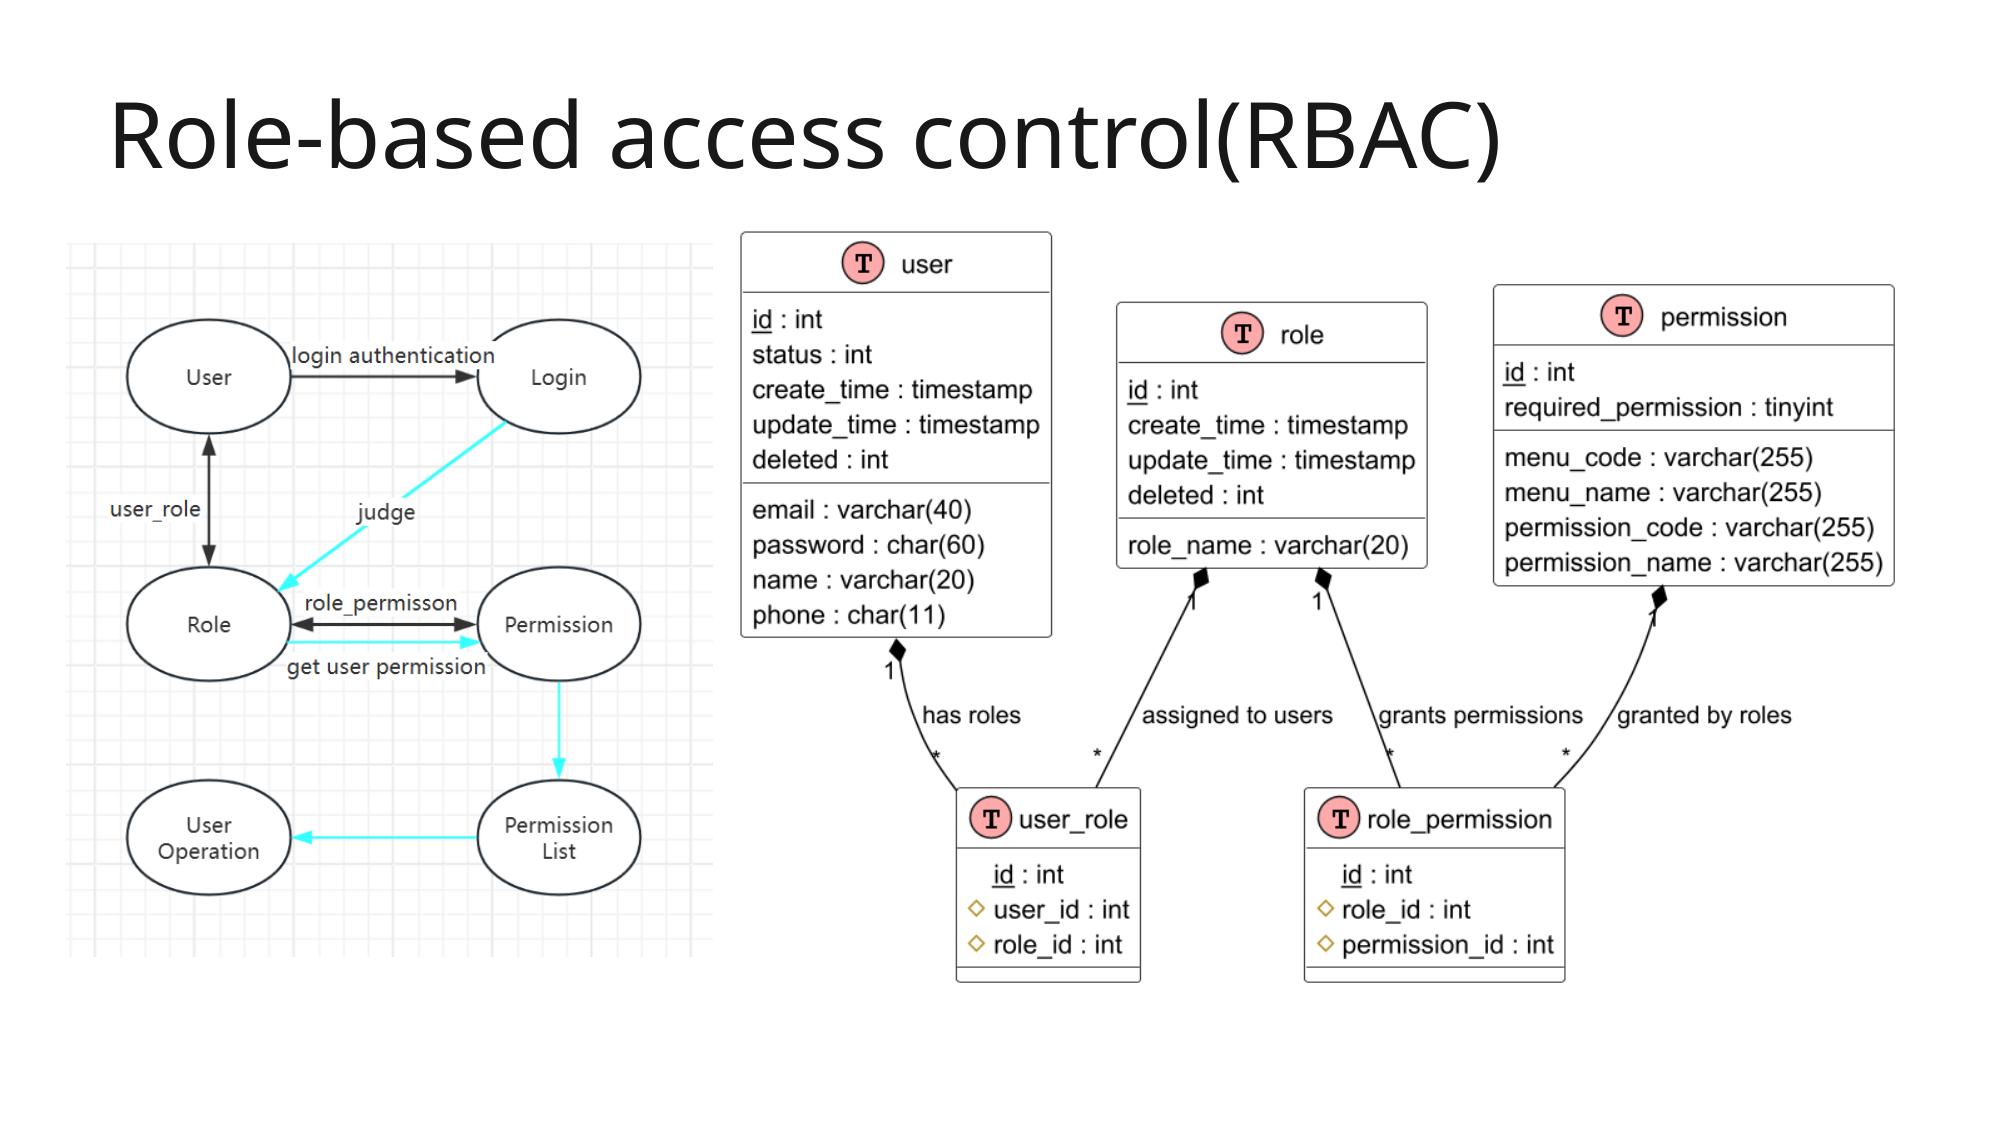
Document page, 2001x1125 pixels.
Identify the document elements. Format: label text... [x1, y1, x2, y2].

title Role-based access control(RBAC) [99, 14, 1901, 263]
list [66, 243, 713, 957]
picture [728, 219, 1905, 993]
